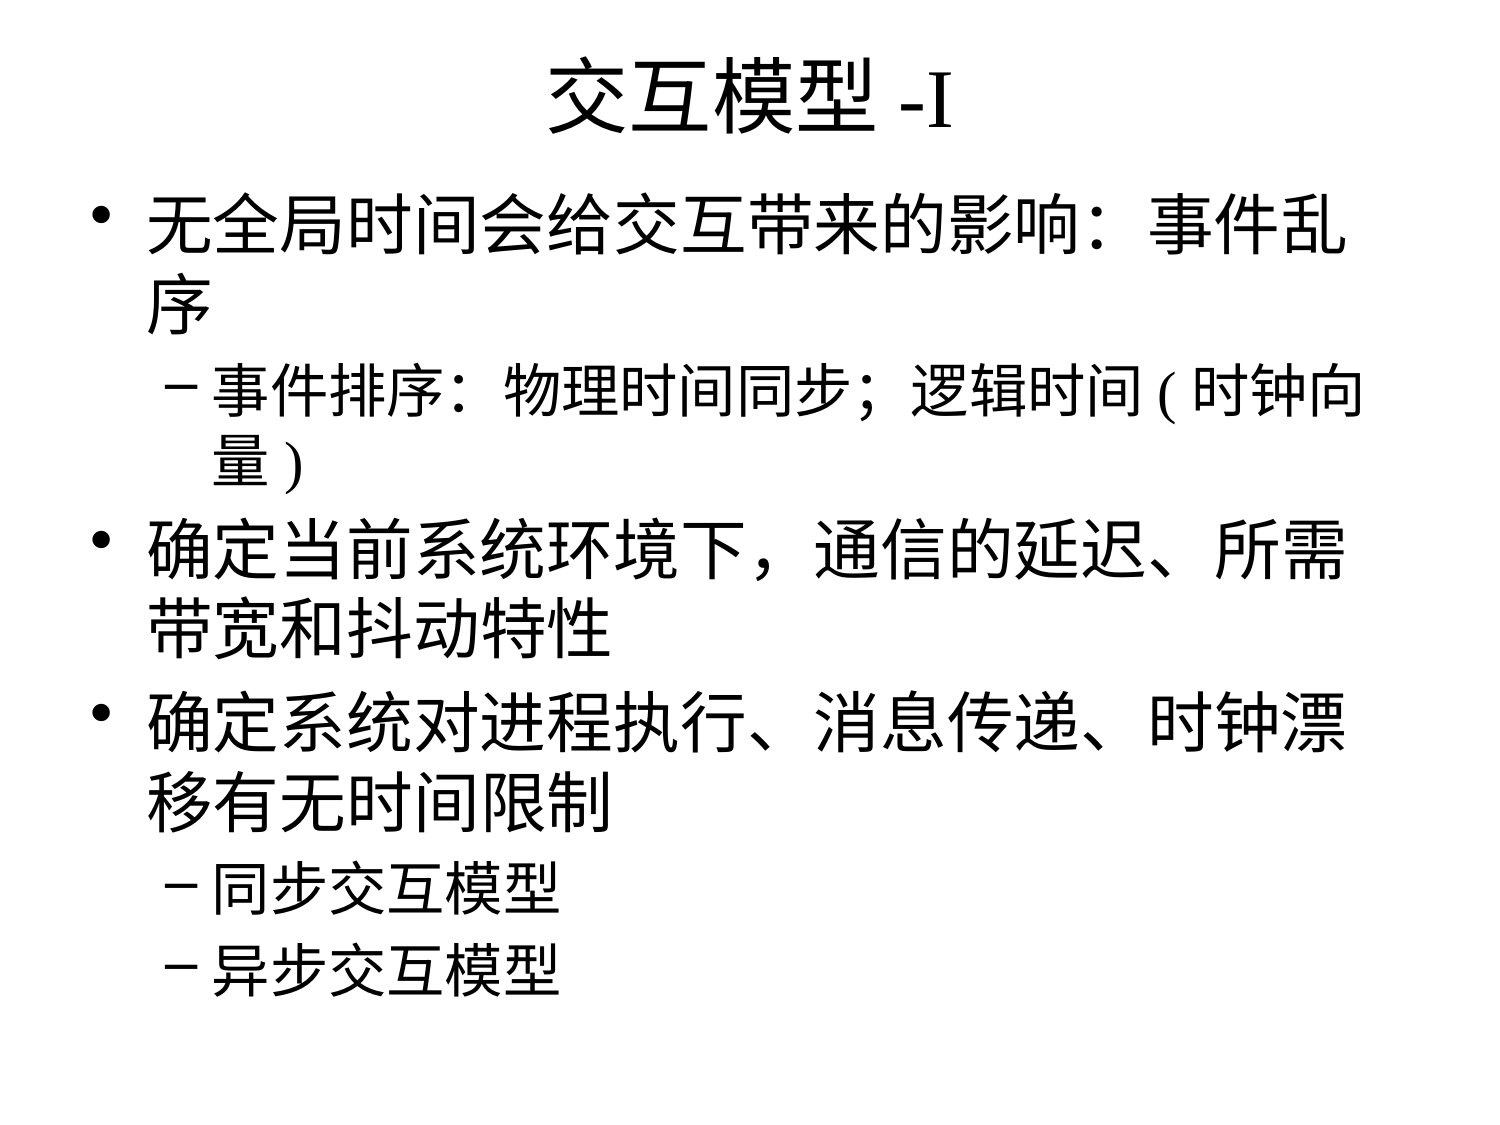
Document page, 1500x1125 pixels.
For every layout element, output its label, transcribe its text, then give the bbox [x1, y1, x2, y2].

title 交互模型-I [75, 0, 1425, 174]
list 无全局时间会给交互带来的影响：事件乱序 事件排序：物理时间同步；逻辑时间(时钟向量) 确定当前系统环境下，通信的延迟、所需带宽和抖动特性 确定系统对进程执行、消息传递、时钟漂移有无时间限制 同步交互模型 异步交互模型 [75, 174, 1425, 1113]
